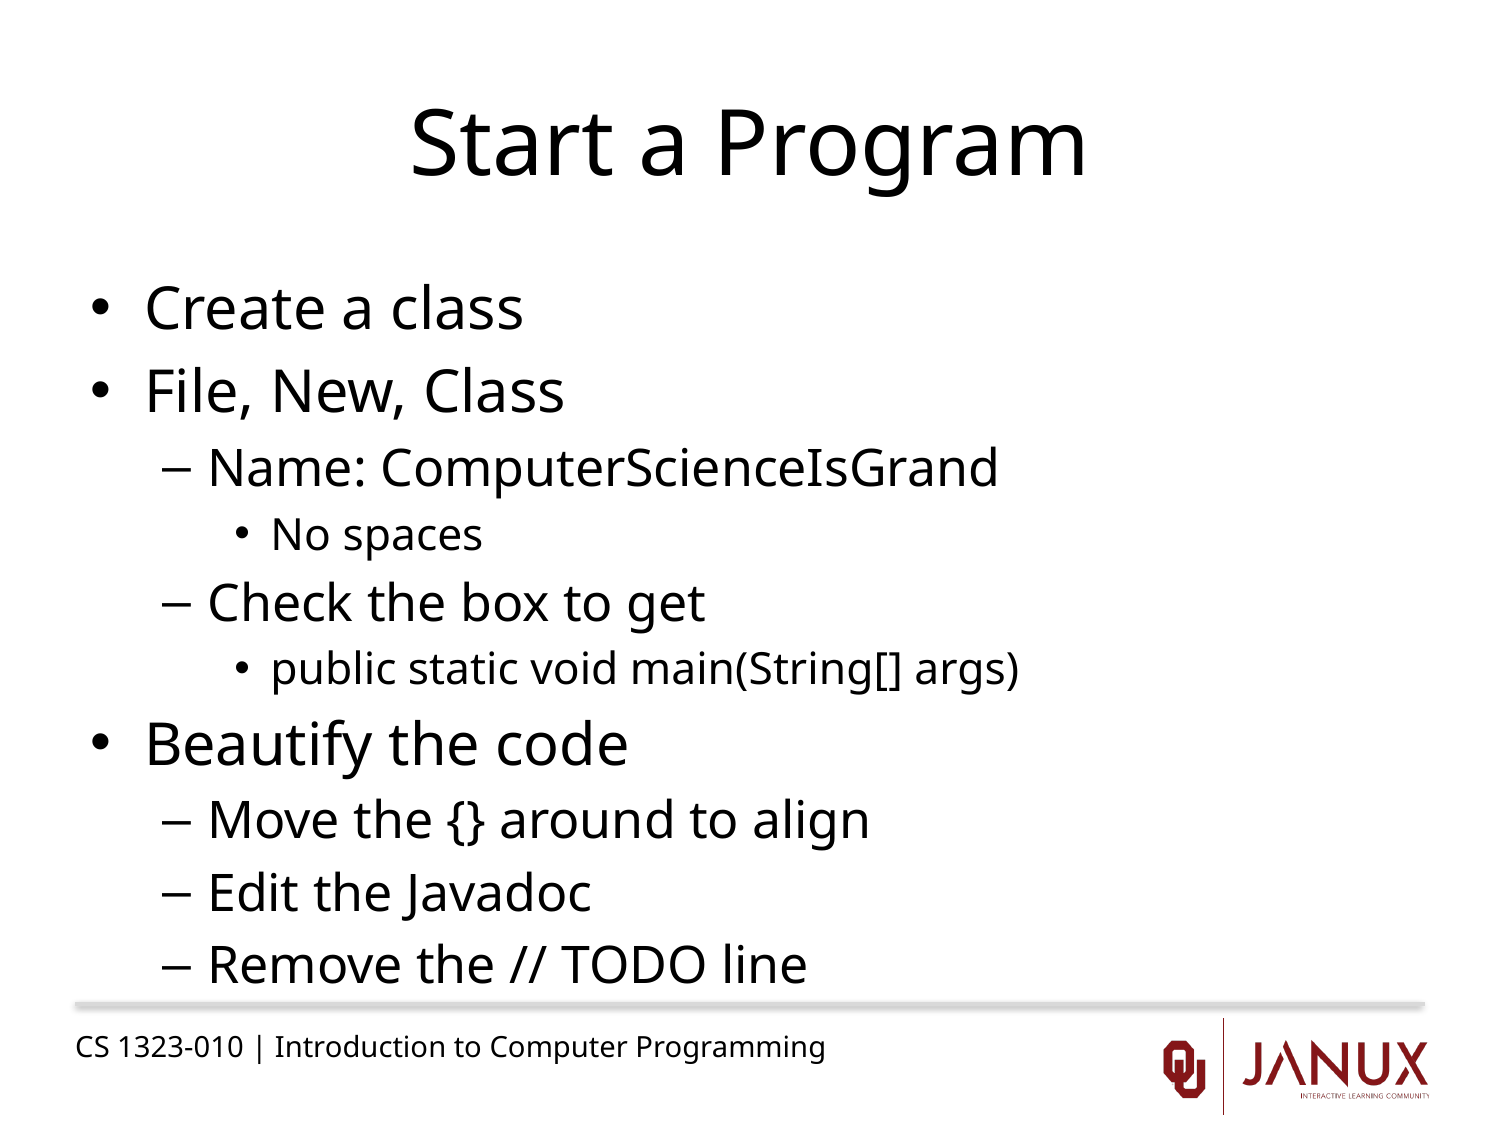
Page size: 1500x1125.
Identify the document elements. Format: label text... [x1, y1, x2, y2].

title Start a Program [75, 45, 1425, 233]
list Create a class File, New, Class Name: ComputerScienceIsGrand No spaces Check the box to get public static void main(String[] args) Beautify the code Move the {} around to align Edit the Javadoc Remove the // TODO line [75, 262, 1425, 1005]
